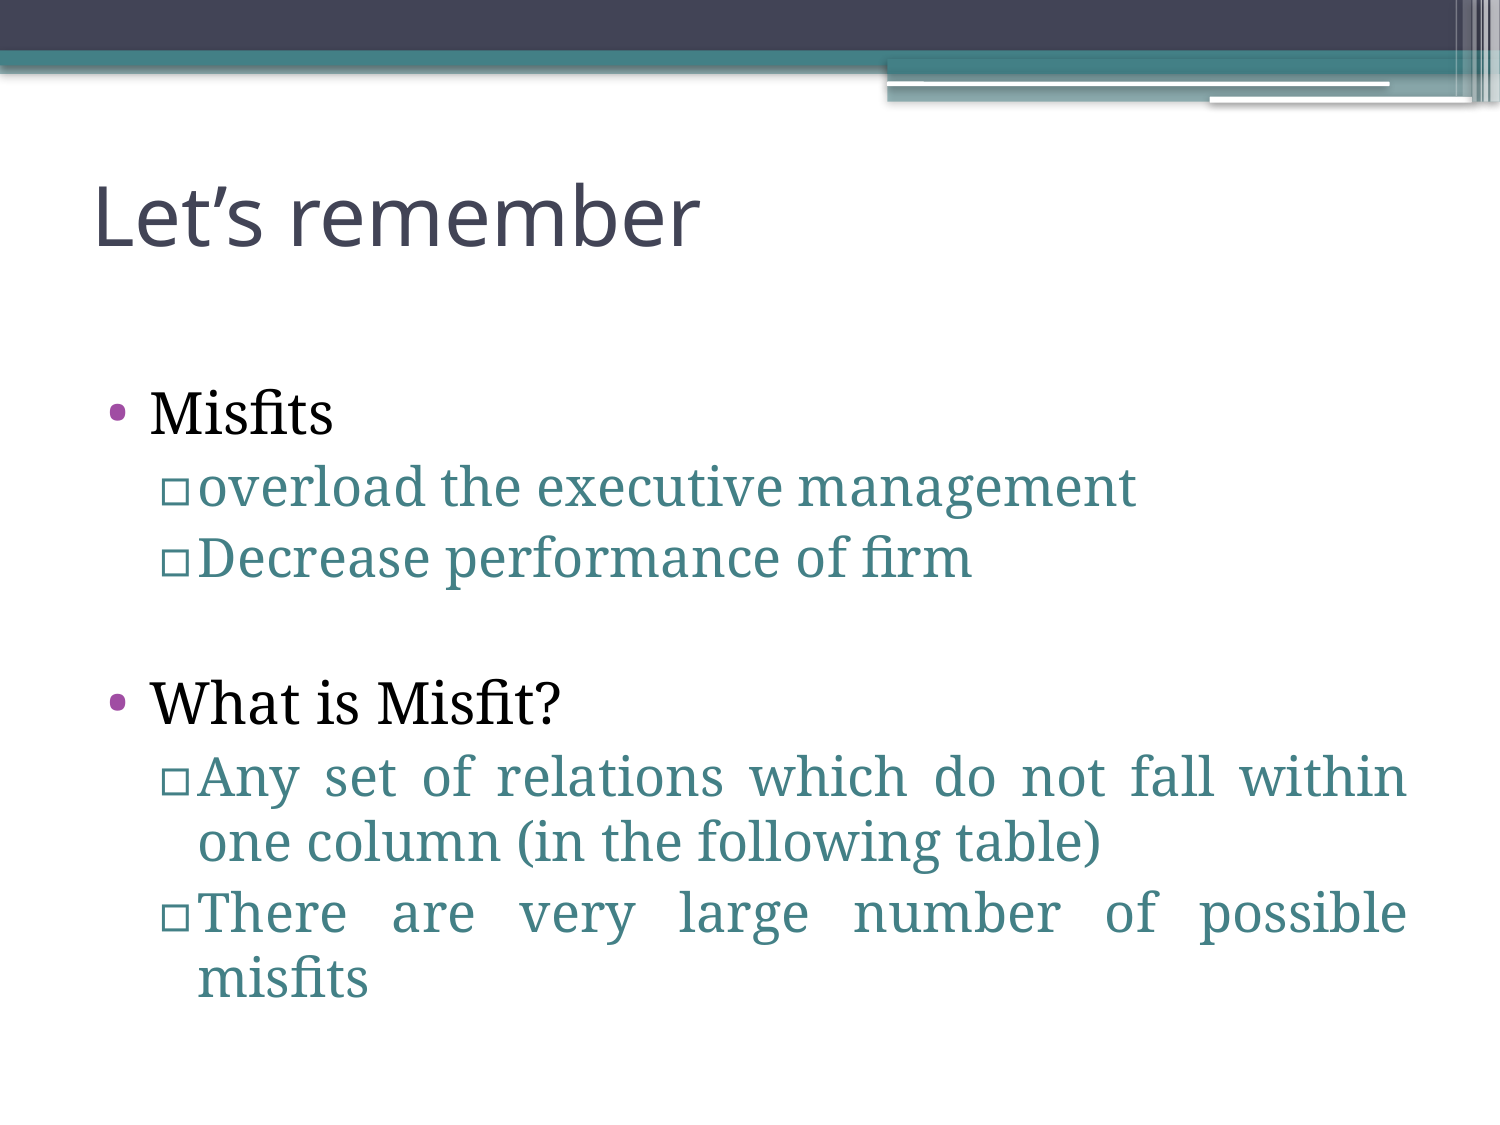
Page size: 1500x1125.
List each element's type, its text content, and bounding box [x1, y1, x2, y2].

list Misfits overload the executive management Decrease performance of firm What is Misfit? Any set of relations which do not fall within one column (in the following table) There are very large number of possible misfits [75, 368, 1425, 1079]
title Let’s remember [76, 125, 1427, 301]
